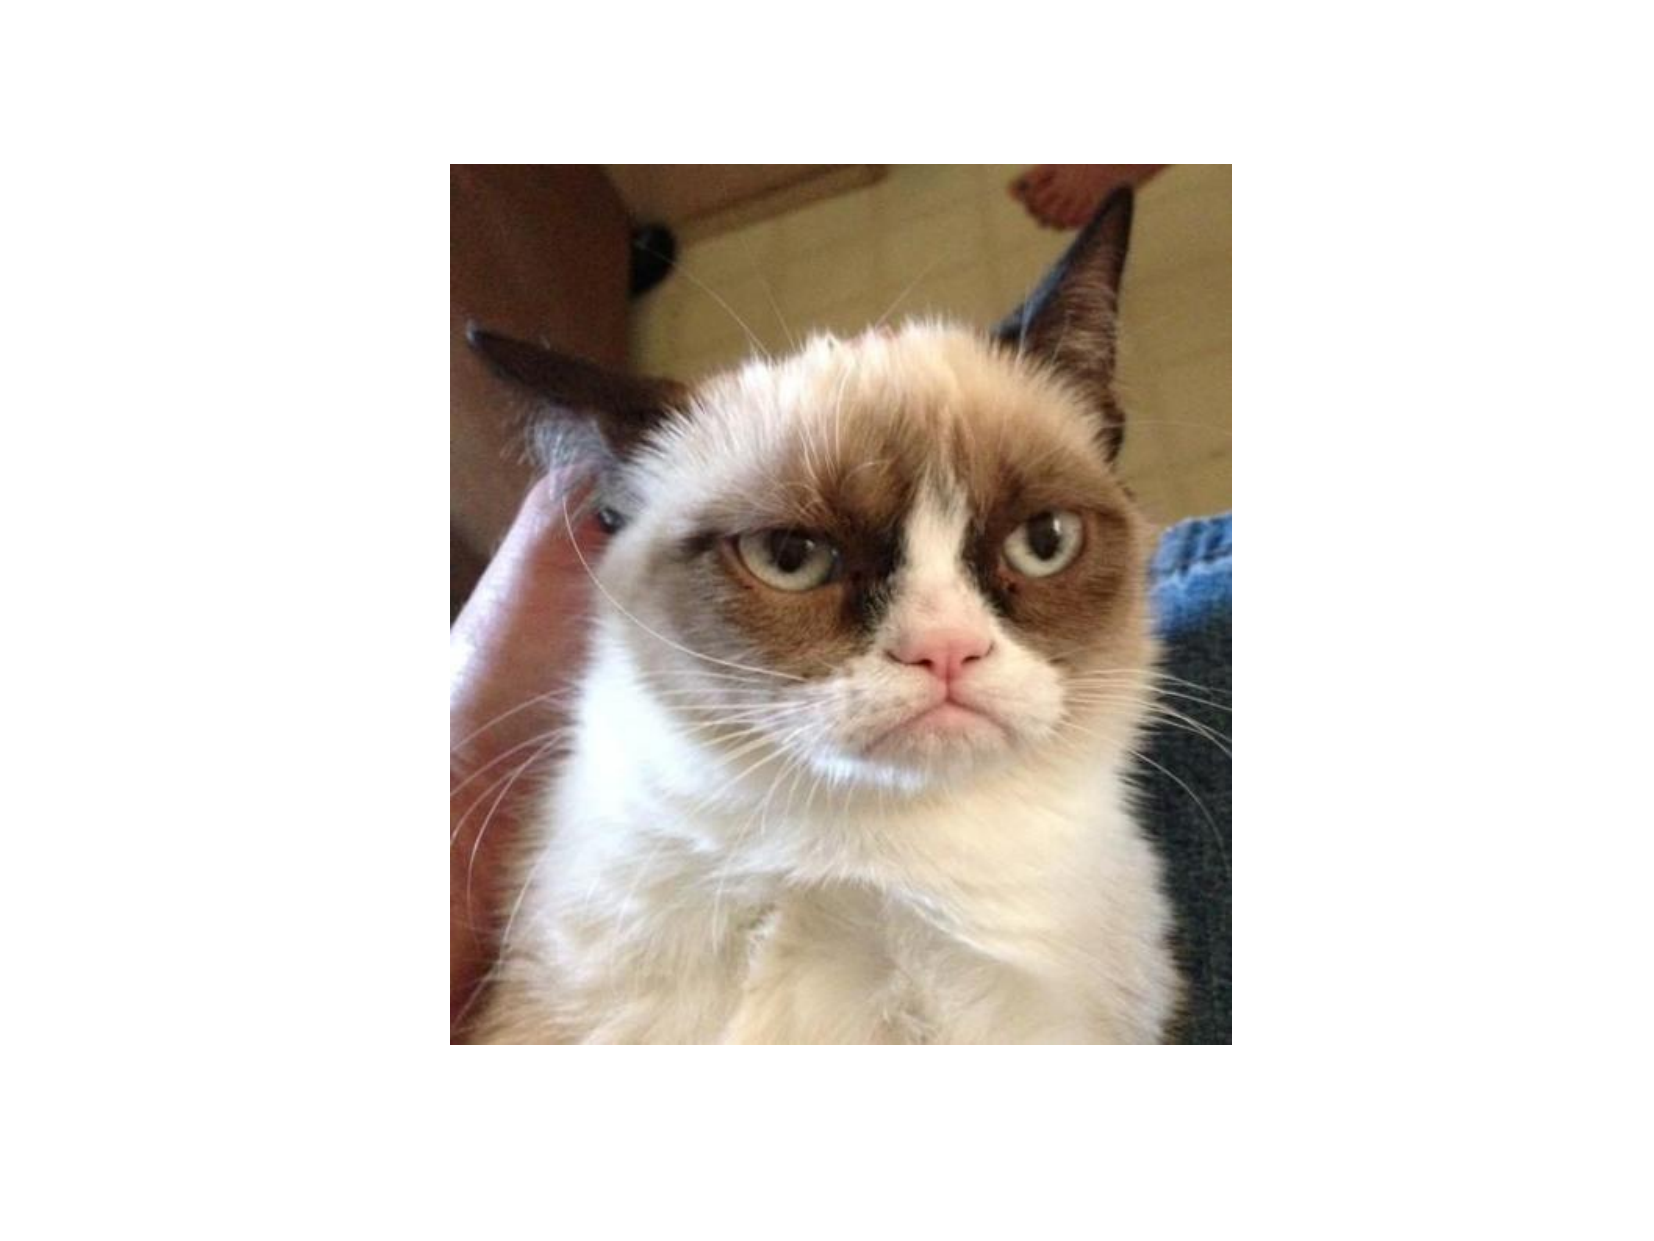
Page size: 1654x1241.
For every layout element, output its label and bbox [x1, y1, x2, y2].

picture [449, 164, 1232, 1045]
